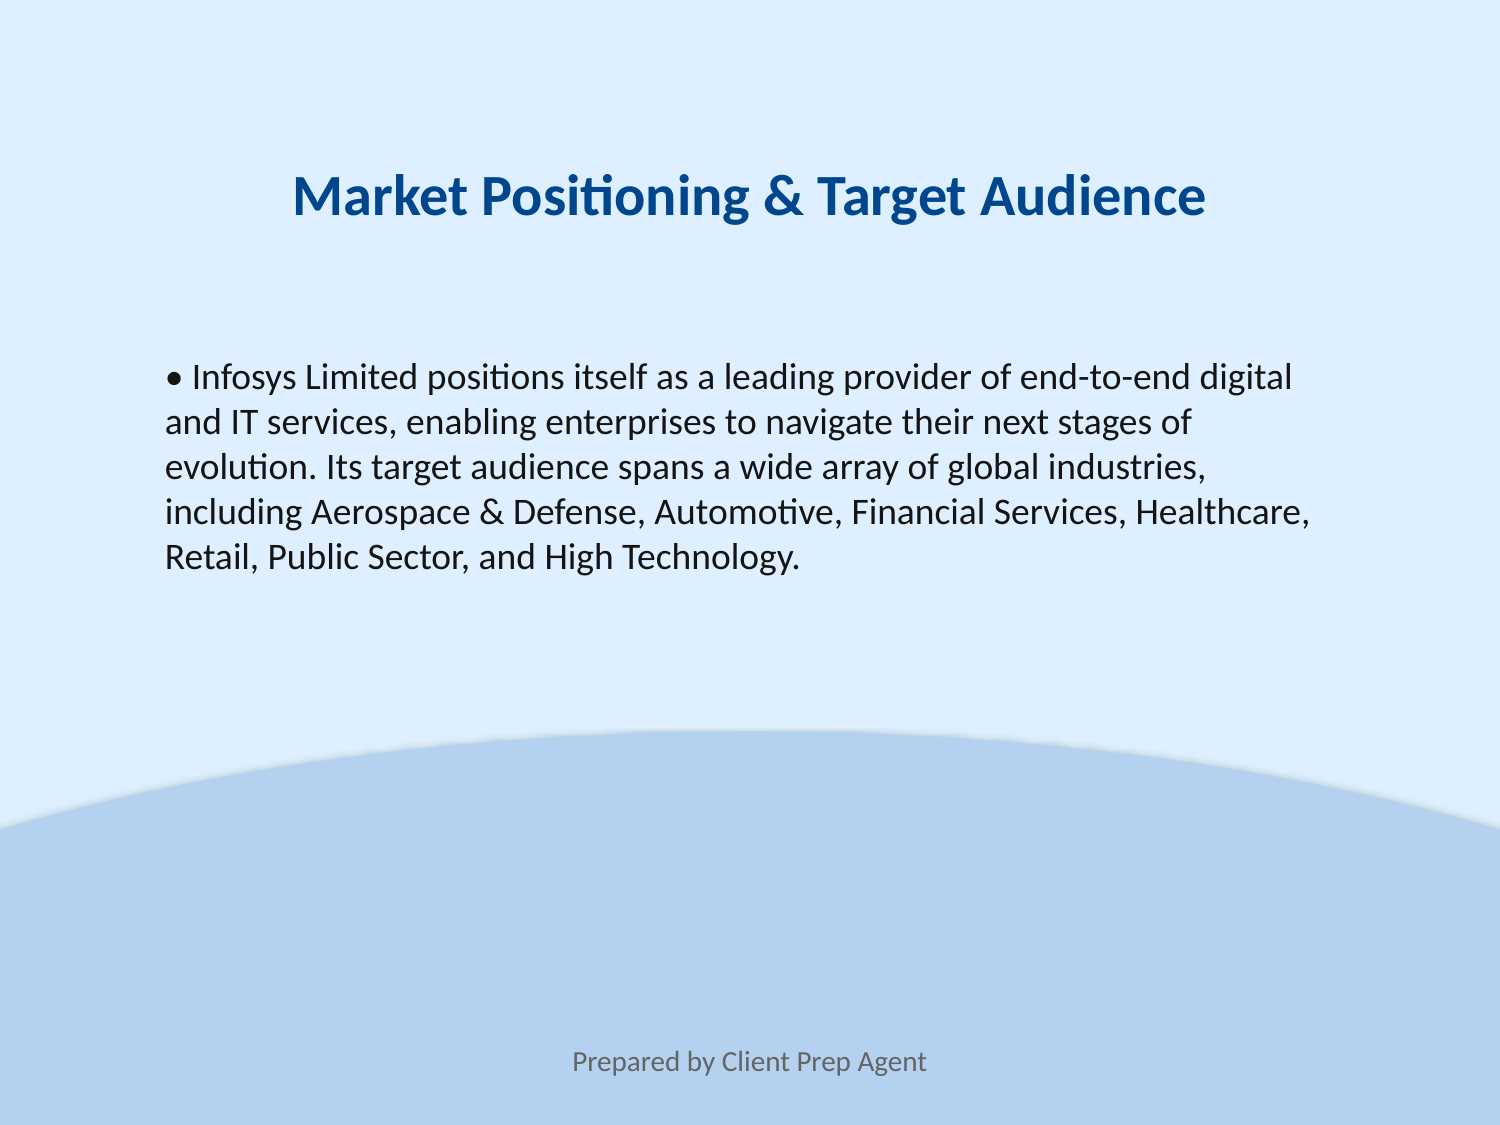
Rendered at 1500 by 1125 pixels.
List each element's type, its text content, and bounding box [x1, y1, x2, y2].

text_box • Infosys Limited positions itself as a leading provider of end-to-end digital and IT services, enabling enterprises to navigate their next stages of evolution. Its target audience spans a wide array of global industries, including Aerospace & Defense, Automotive, Financial Services, Healthcare, Retail, Public Sector, and High Technology. [149, 299, 1350, 585]
text_box [0, 0, 1500, 825]
text_box Market Positioning & Target Audience [278, 149, 1222, 235]
text_box Prepared by Client Prep Agent [557, 1034, 943, 1085]
text_box [0, 730, 1500, 1125]
